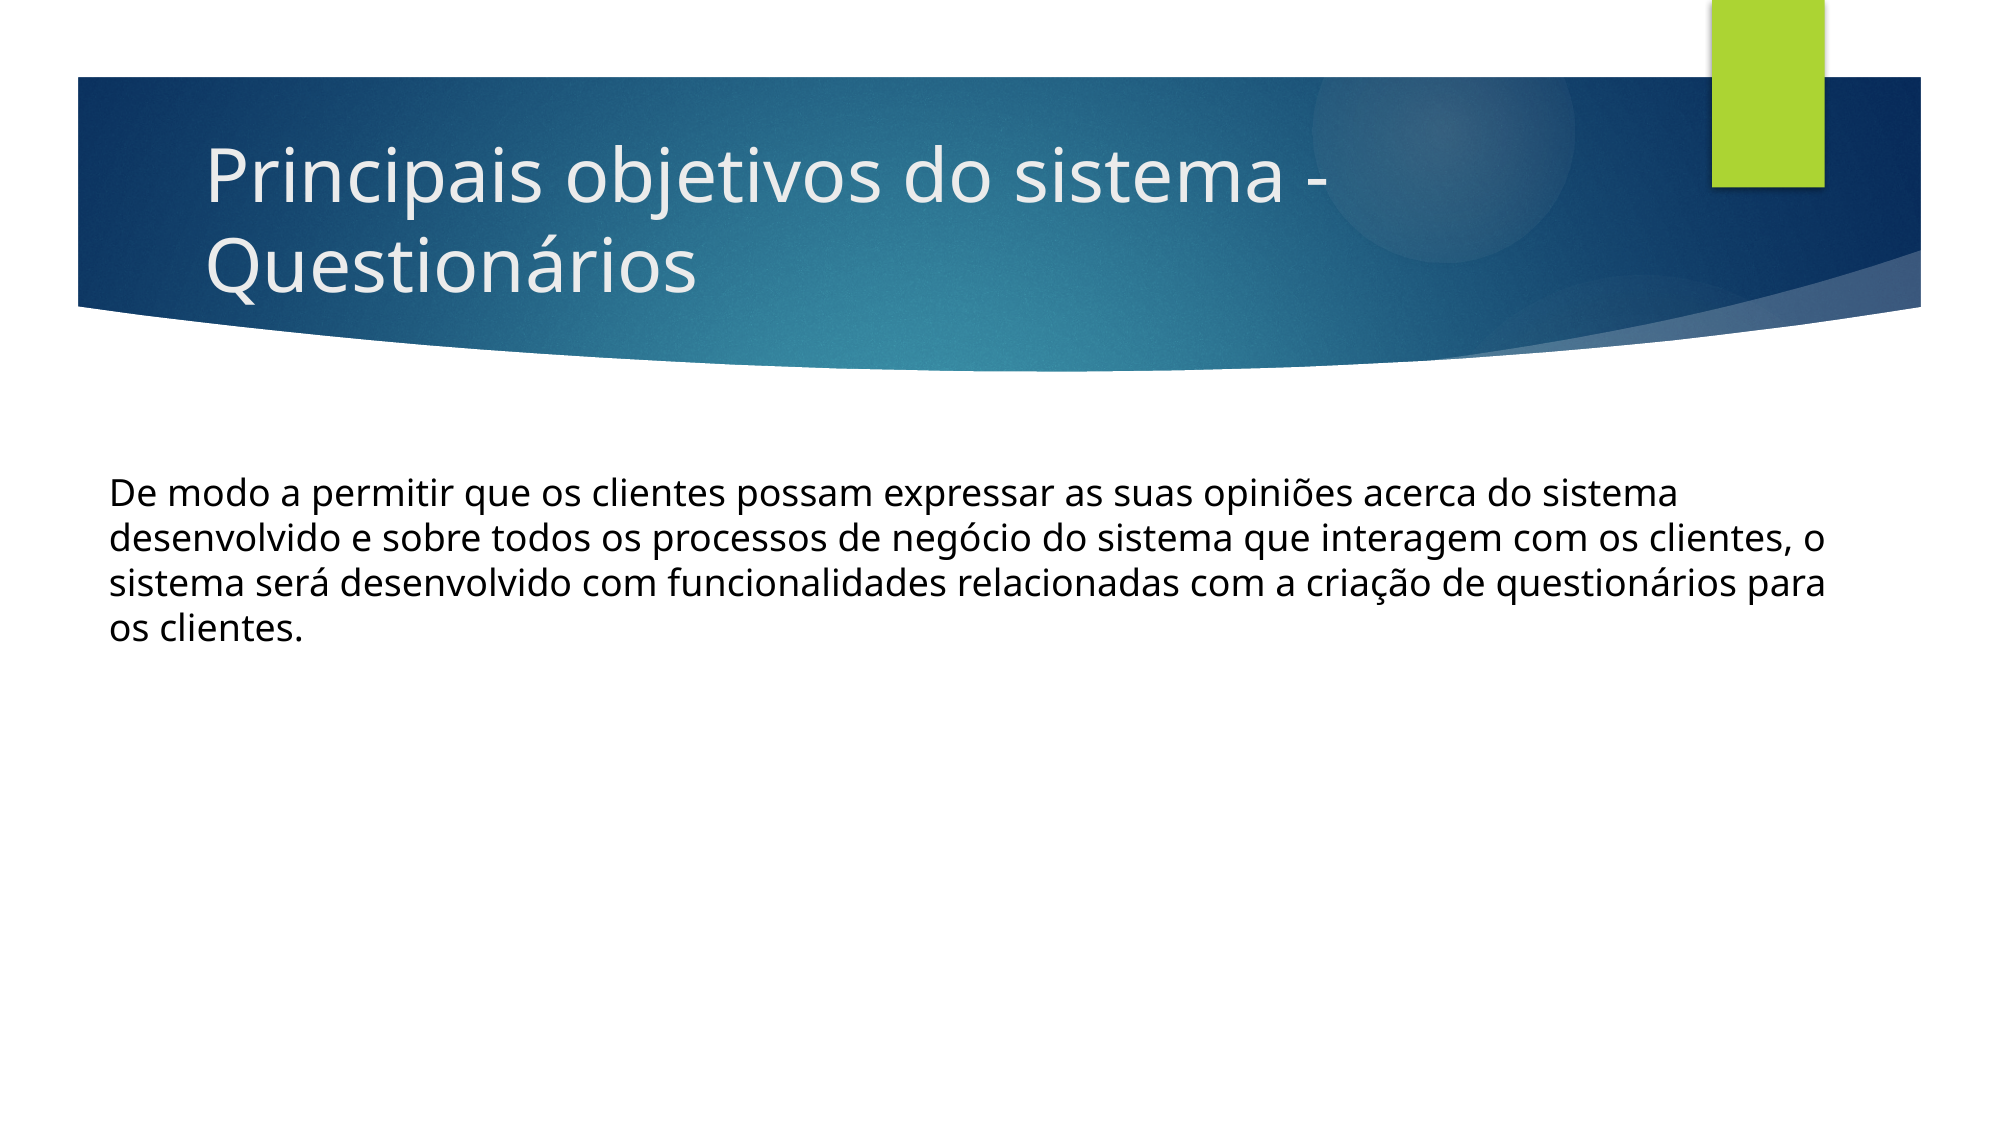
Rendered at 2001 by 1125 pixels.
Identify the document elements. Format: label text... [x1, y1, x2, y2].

text_box De modo a permitir que os clientes possam expressar as suas opiniões acerca do sistema desenvolvido e sobre todos os processos de negócio do sistema que interagem com os clientes, o sistema será desenvolvido com funcionalidades relacionadas com a criação de questionários para os clientes. [94, 461, 1876, 702]
title Principais objetivos do sistema - Questionários [189, 159, 1627, 276]
